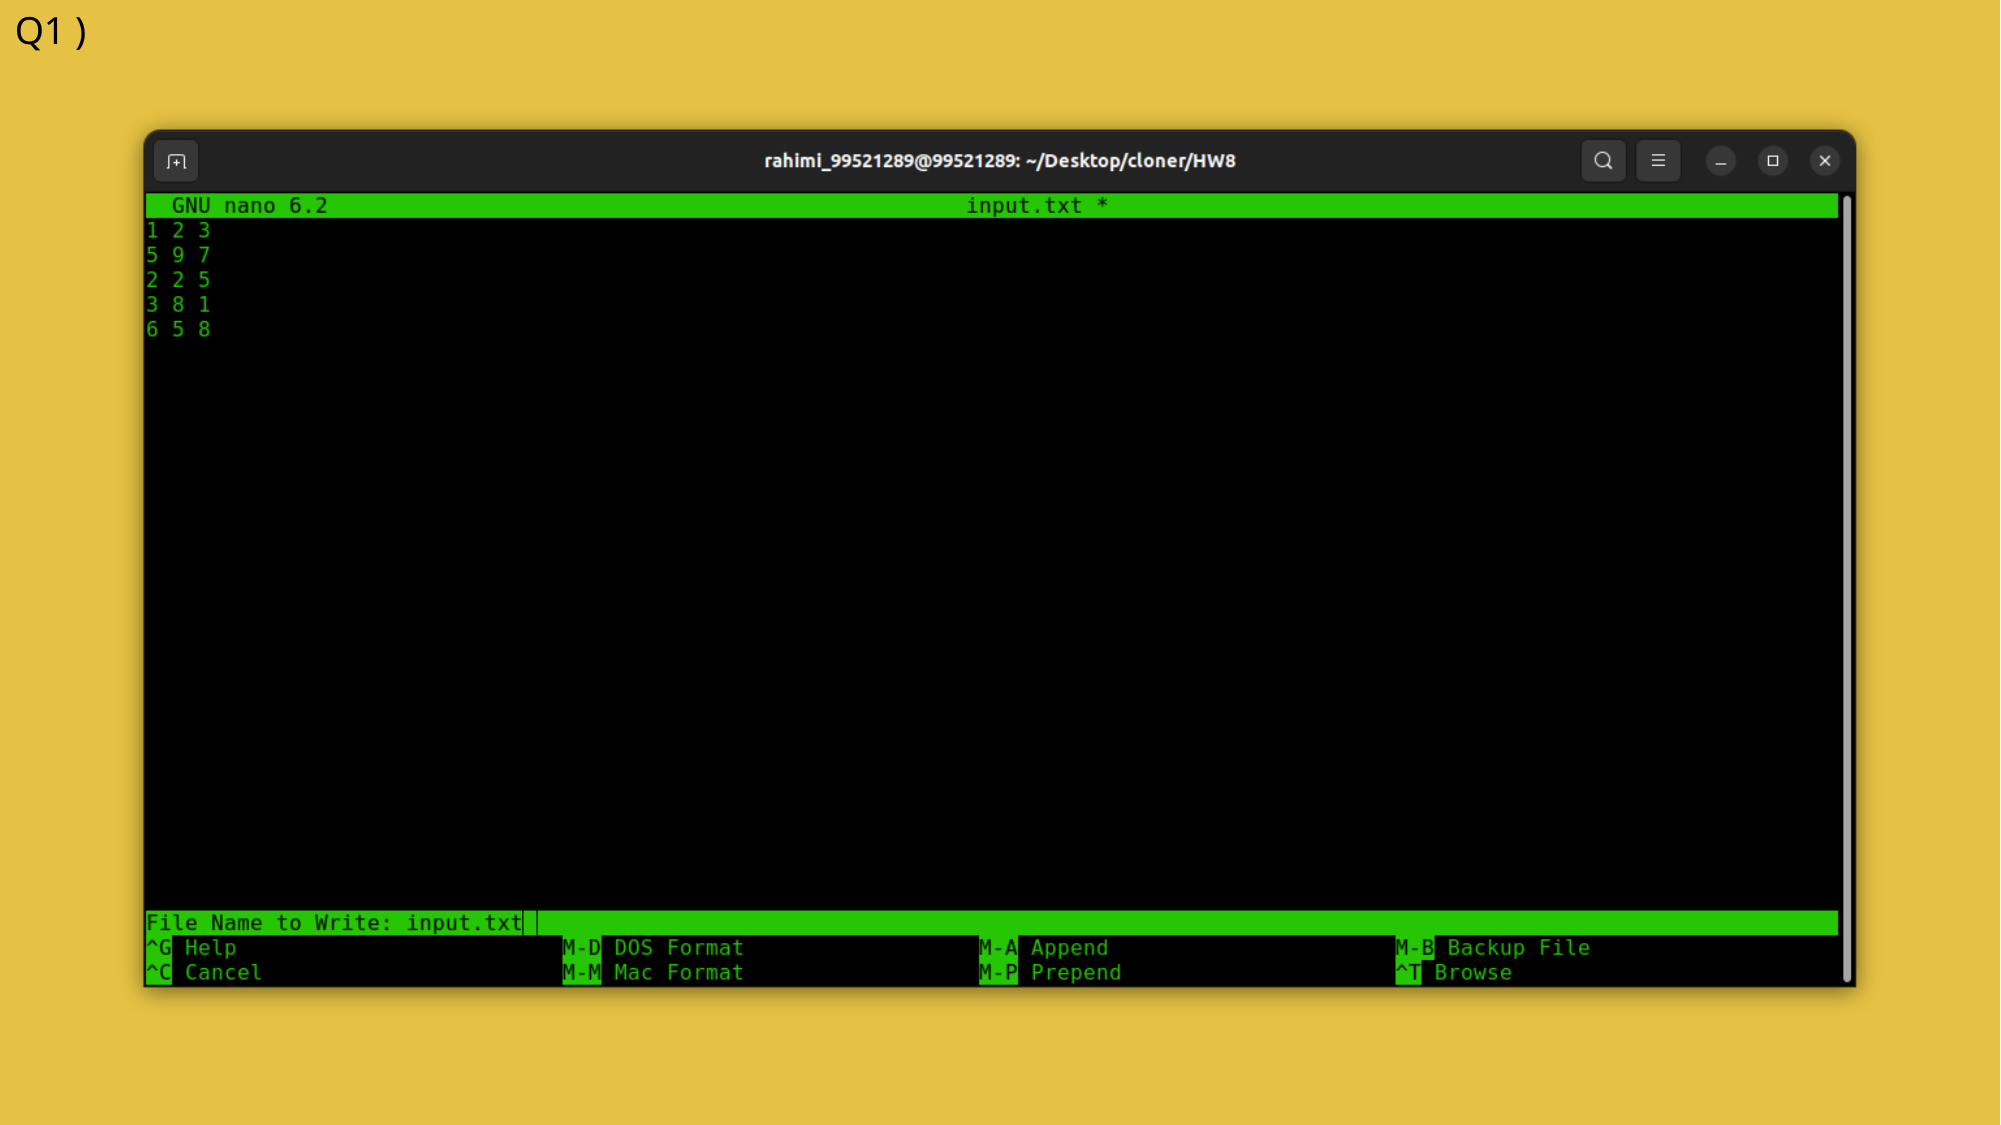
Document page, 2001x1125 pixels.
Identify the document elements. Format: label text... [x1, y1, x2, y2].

text_box Q1 ) [0, 0, 2000, 195]
picture [111, 101, 1889, 1024]
